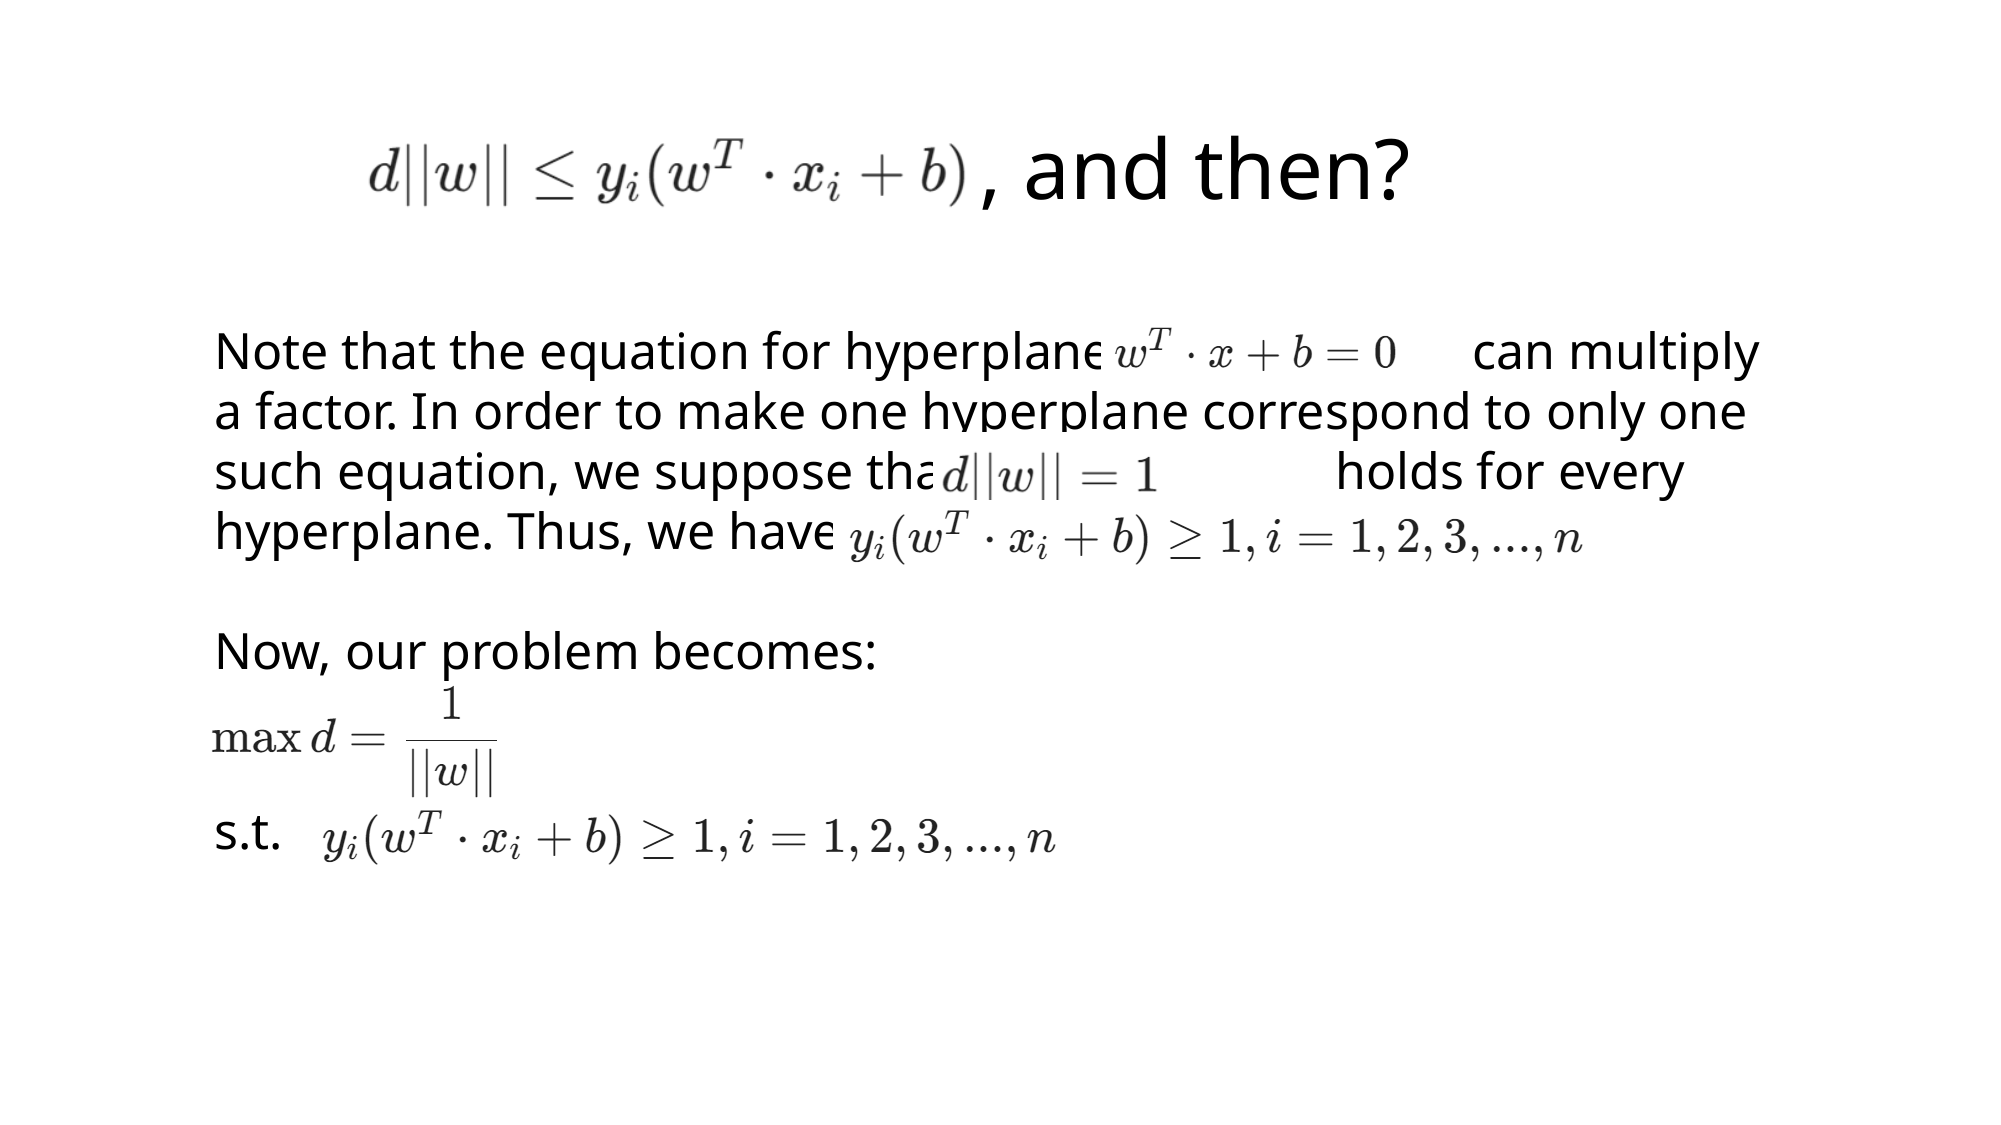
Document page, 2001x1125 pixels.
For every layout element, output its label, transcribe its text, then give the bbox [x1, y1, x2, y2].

picture [189, 685, 1078, 878]
picture [358, 127, 974, 226]
picture [832, 431, 1605, 578]
text_box Note that the equation for hyperplanes can multiply a factor. In order to make one hyperplane correspond to only one such equation, we suppose that holds for every hyperplane. Thus, we have Now, our problem becomes: s.t. [199, 312, 1801, 867]
picture [1100, 311, 1419, 390]
text_box , and then? [964, 109, 1426, 224]
